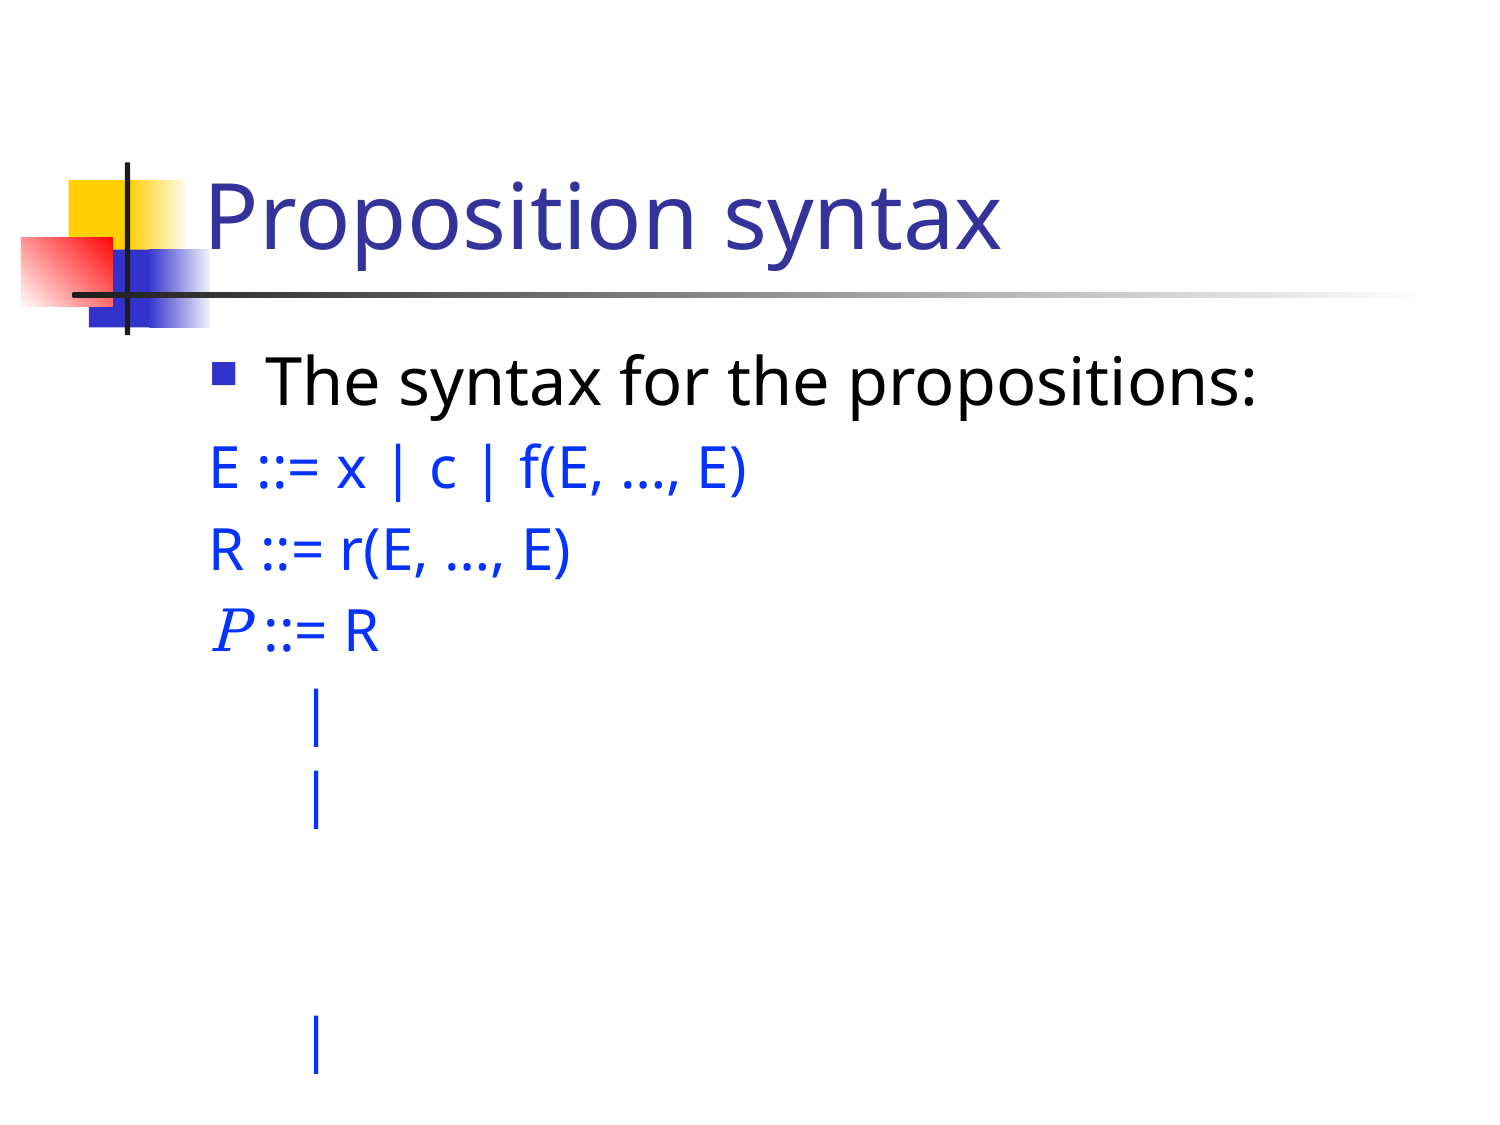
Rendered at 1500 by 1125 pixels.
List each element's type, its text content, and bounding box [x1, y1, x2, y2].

title Proposition syntax [188, 35, 1468, 275]
